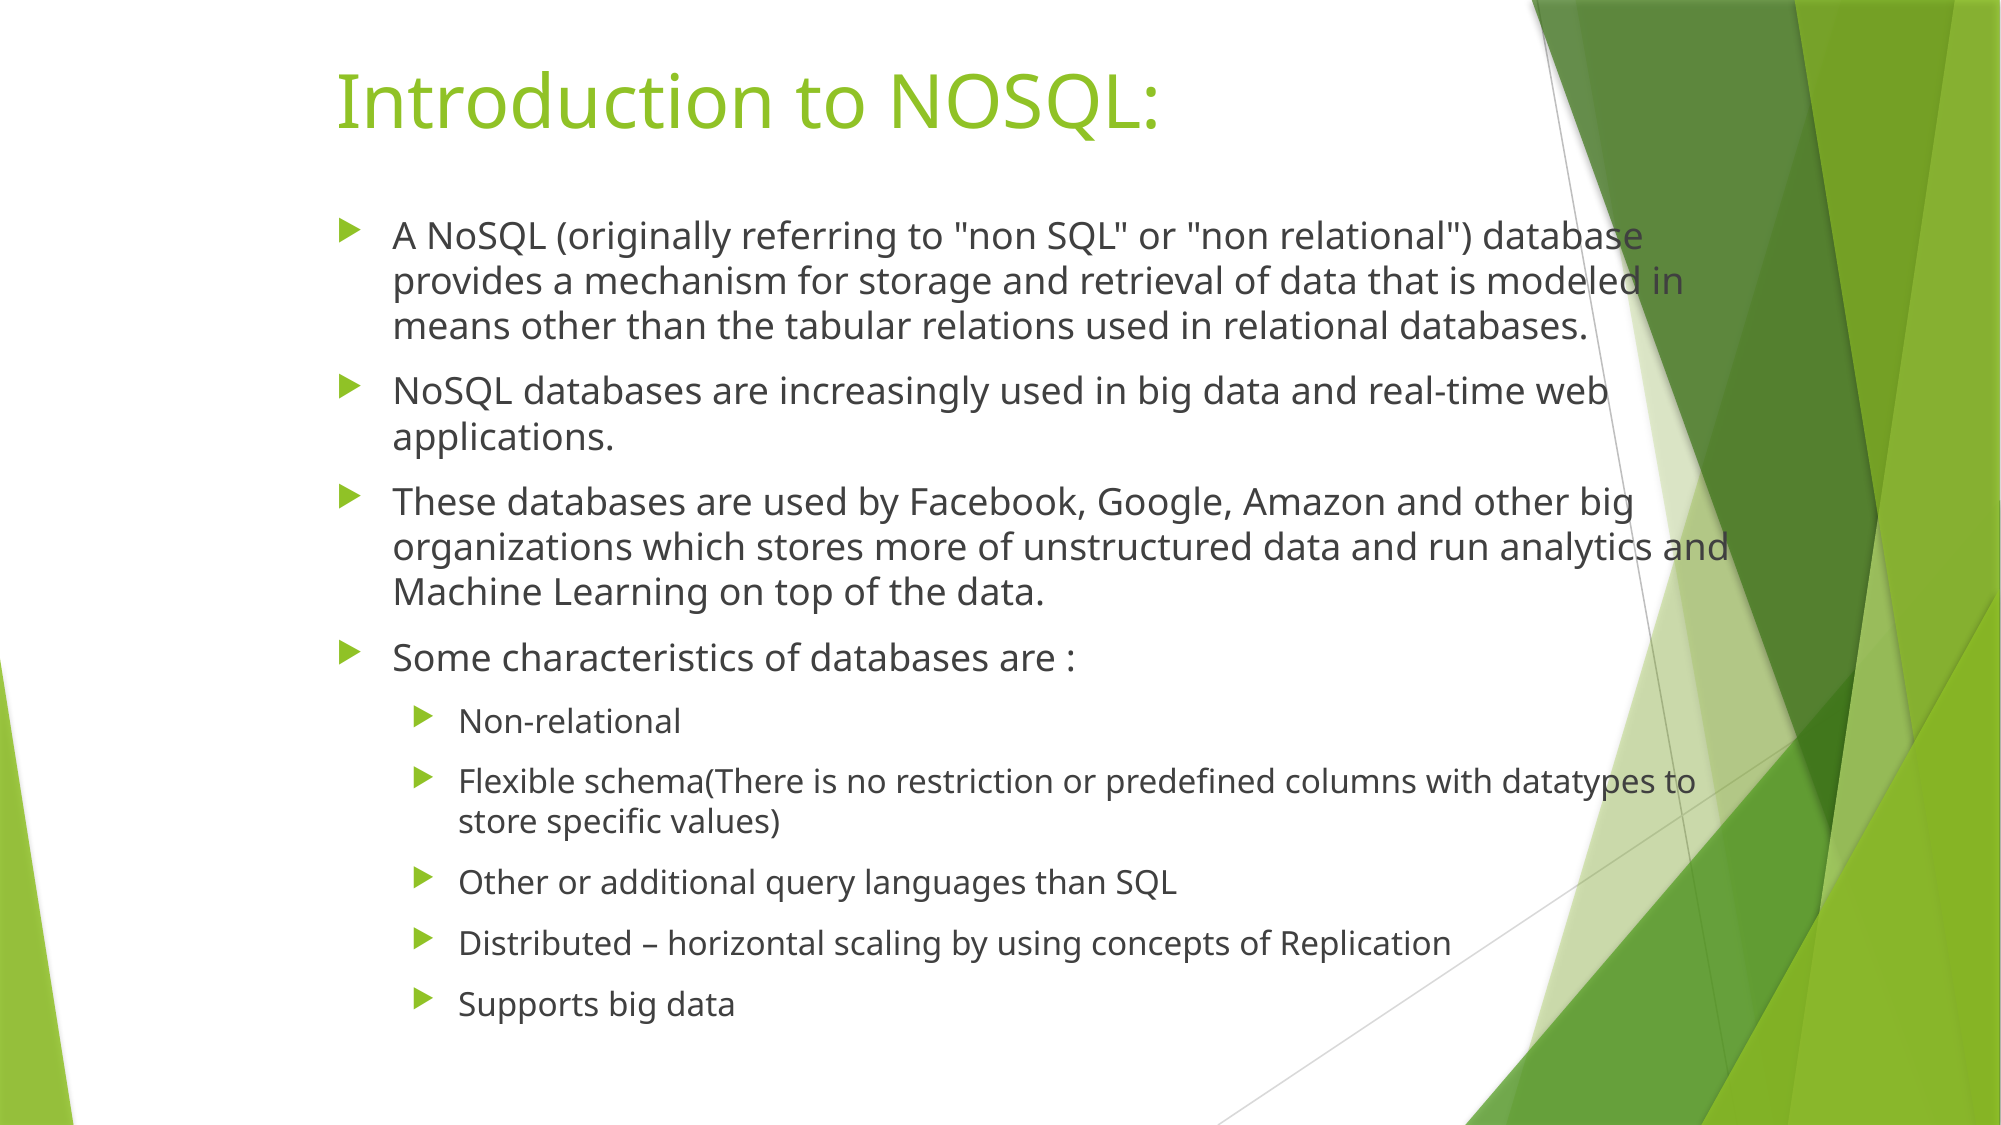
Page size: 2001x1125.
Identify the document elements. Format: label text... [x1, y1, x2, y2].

list A NoSQL (originally referring to "non SQL" or "non relational") database provides a mechanism for storage and retrieval of data that is modeled in means other than the tabular relations used in relational databases. NoSQL databases are increasingly used in big data and real-time web applications. These databases are used by Facebook, Google, Amazon and other big organizations which stores more of unstructured data and run analytics and Machine Learning on top of the data. Some characteristics of databases are : Non-relational Flexible schema(There is no restriction or predefined columns with datatypes to store specific values) Other or additional query languages than SQL Distributed – horizontal scaling by using concepts of Replication Supports big data [321, 204, 1784, 1065]
title Introduction to NOSQL: [321, 46, 1784, 204]
